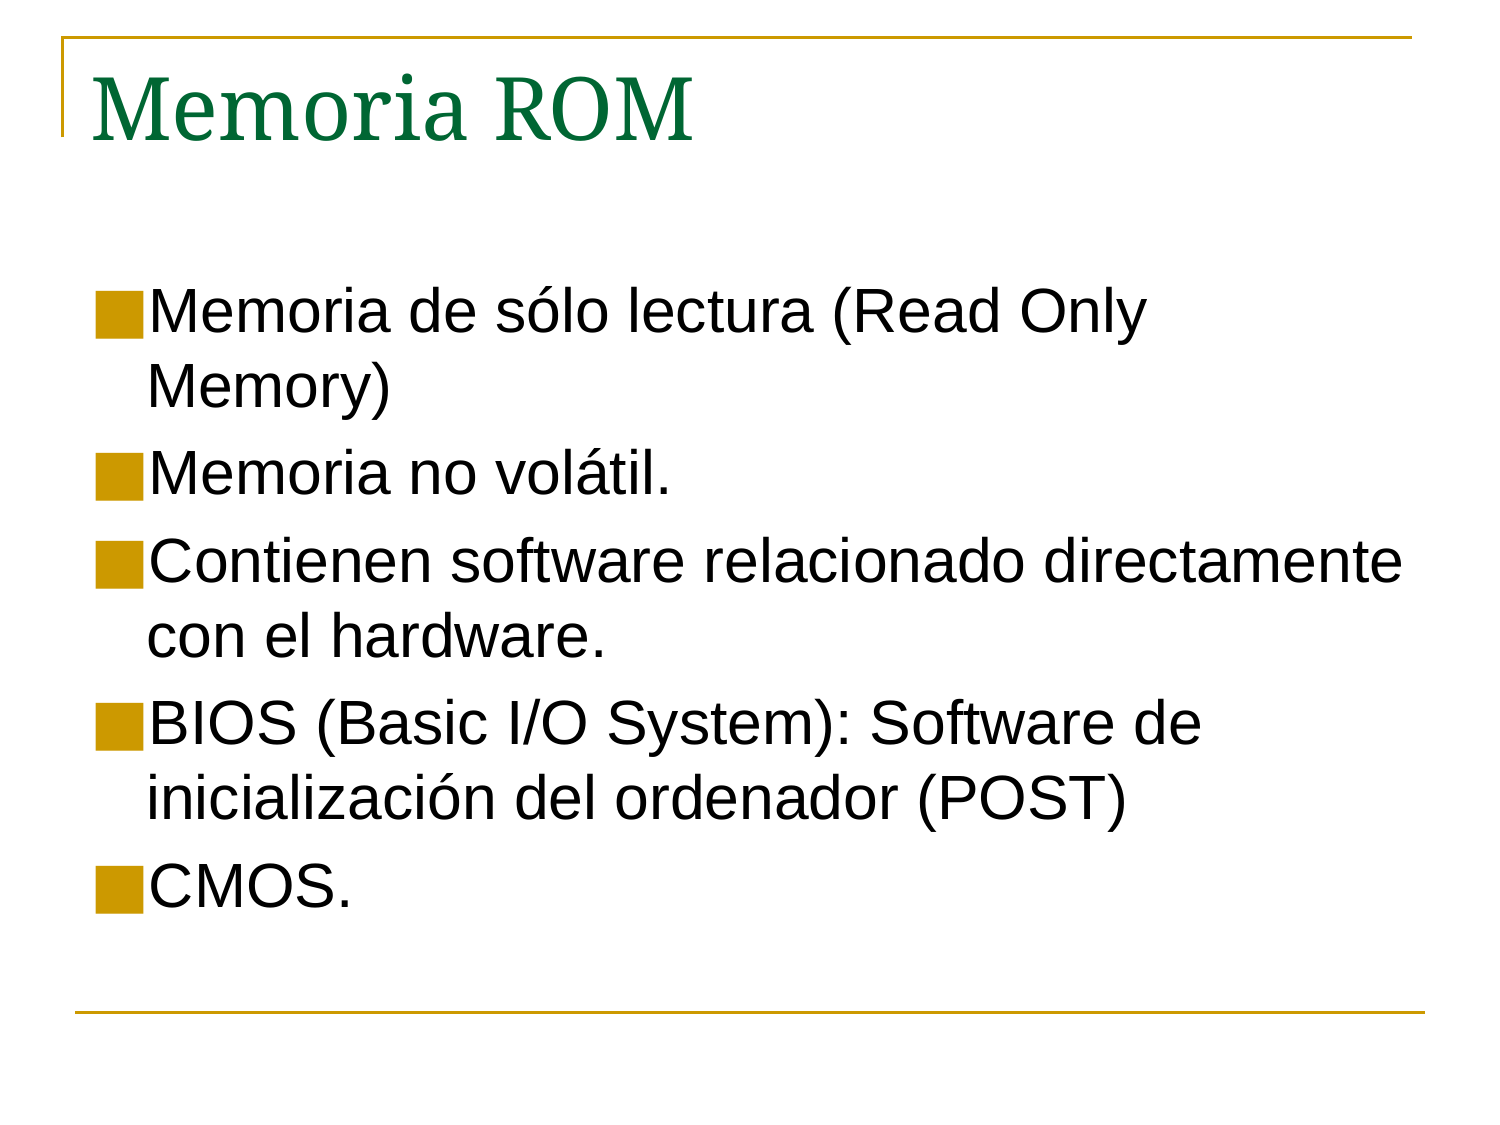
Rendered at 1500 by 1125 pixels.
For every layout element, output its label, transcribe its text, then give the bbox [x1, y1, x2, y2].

title Memoria ROM [75, 45, 1425, 233]
list Memoria de sólo lectura (Read Only Memory) Memoria no volátil. Contienen software relacionado directamente con el hardware. BIOS (Basic I/O System): Software de inicialización del ordenador (POST) CMOS. [75, 262, 1425, 1006]
